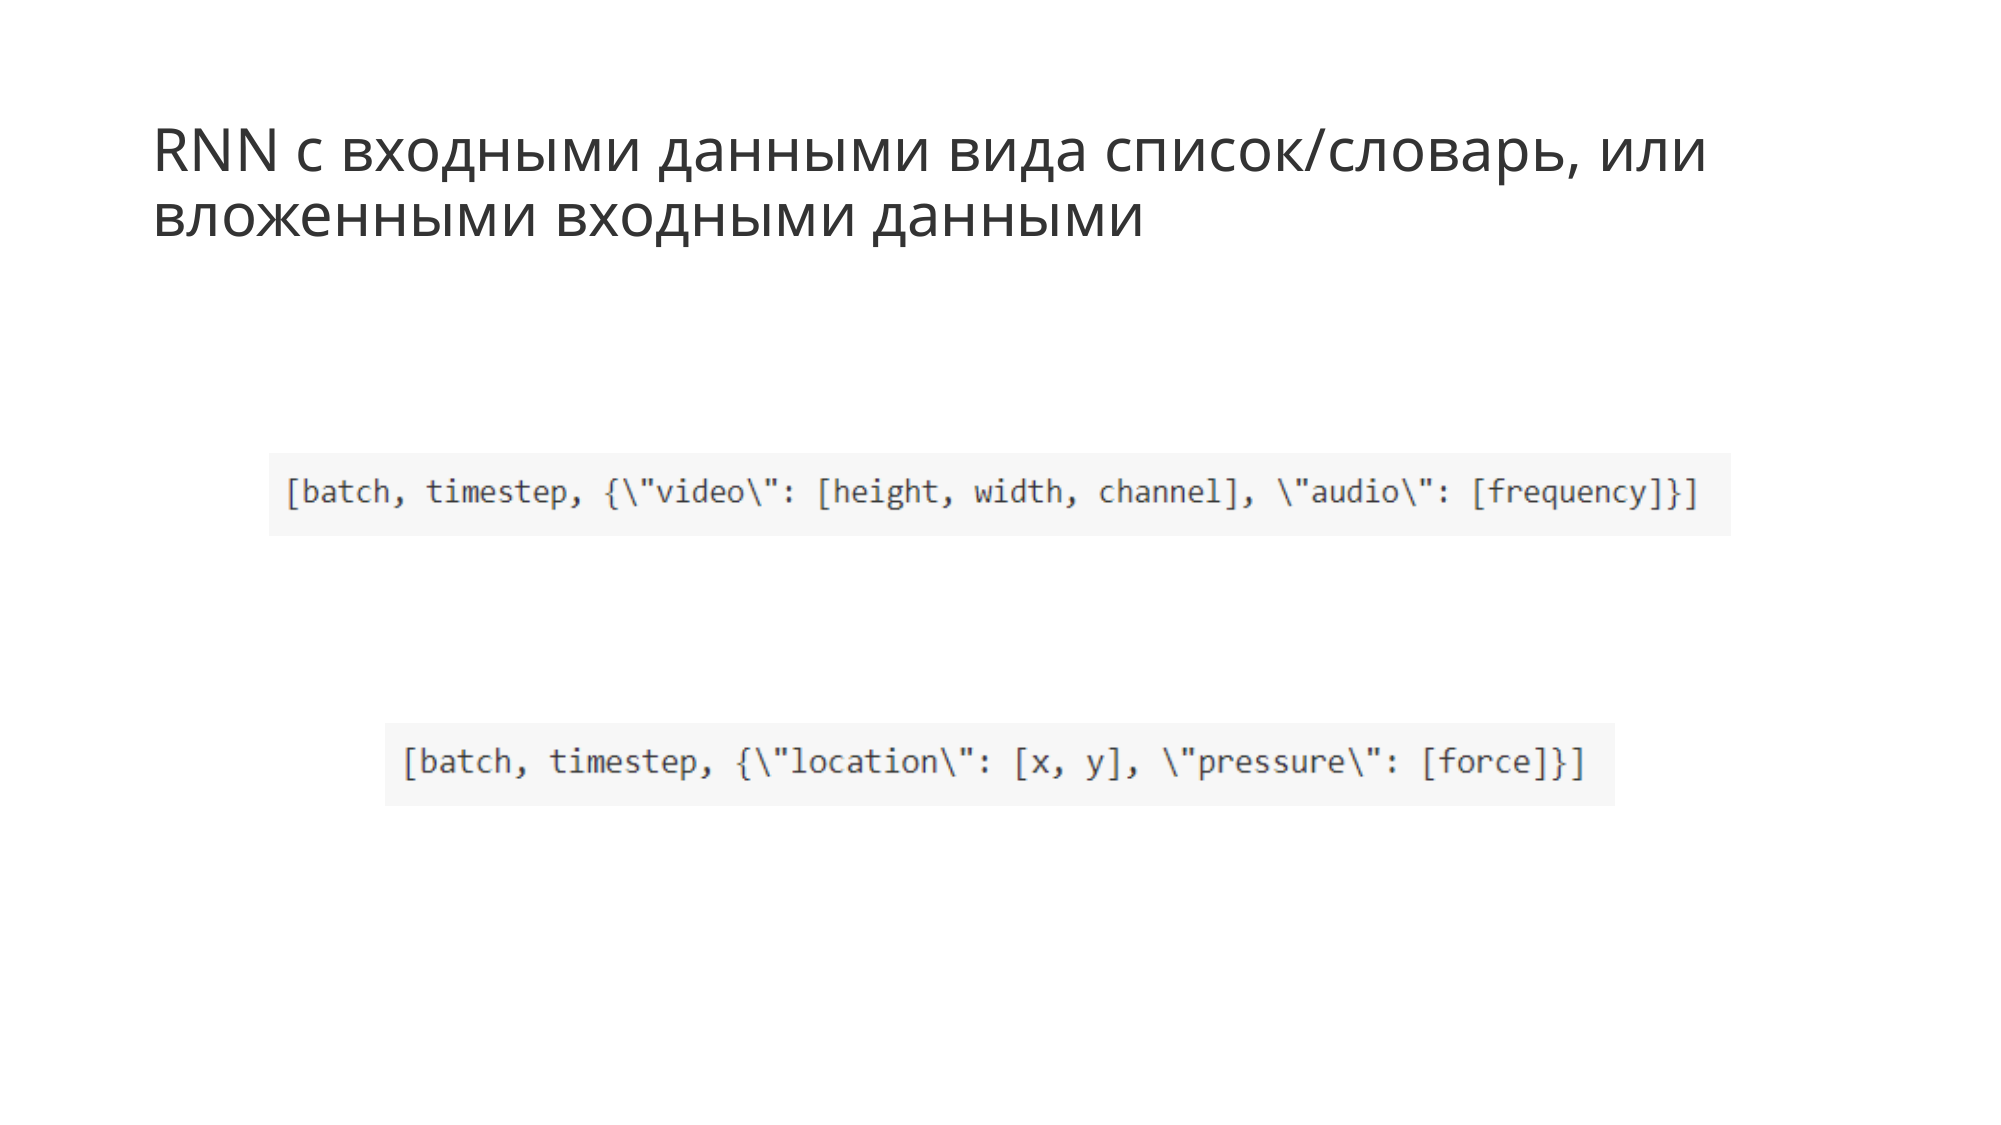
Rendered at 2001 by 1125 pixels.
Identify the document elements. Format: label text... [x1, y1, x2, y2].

picture [385, 723, 1615, 807]
picture [269, 453, 1731, 536]
title RNN с входными данными вида список/словарь, или вложенными входными данными [137, 111, 1863, 330]
